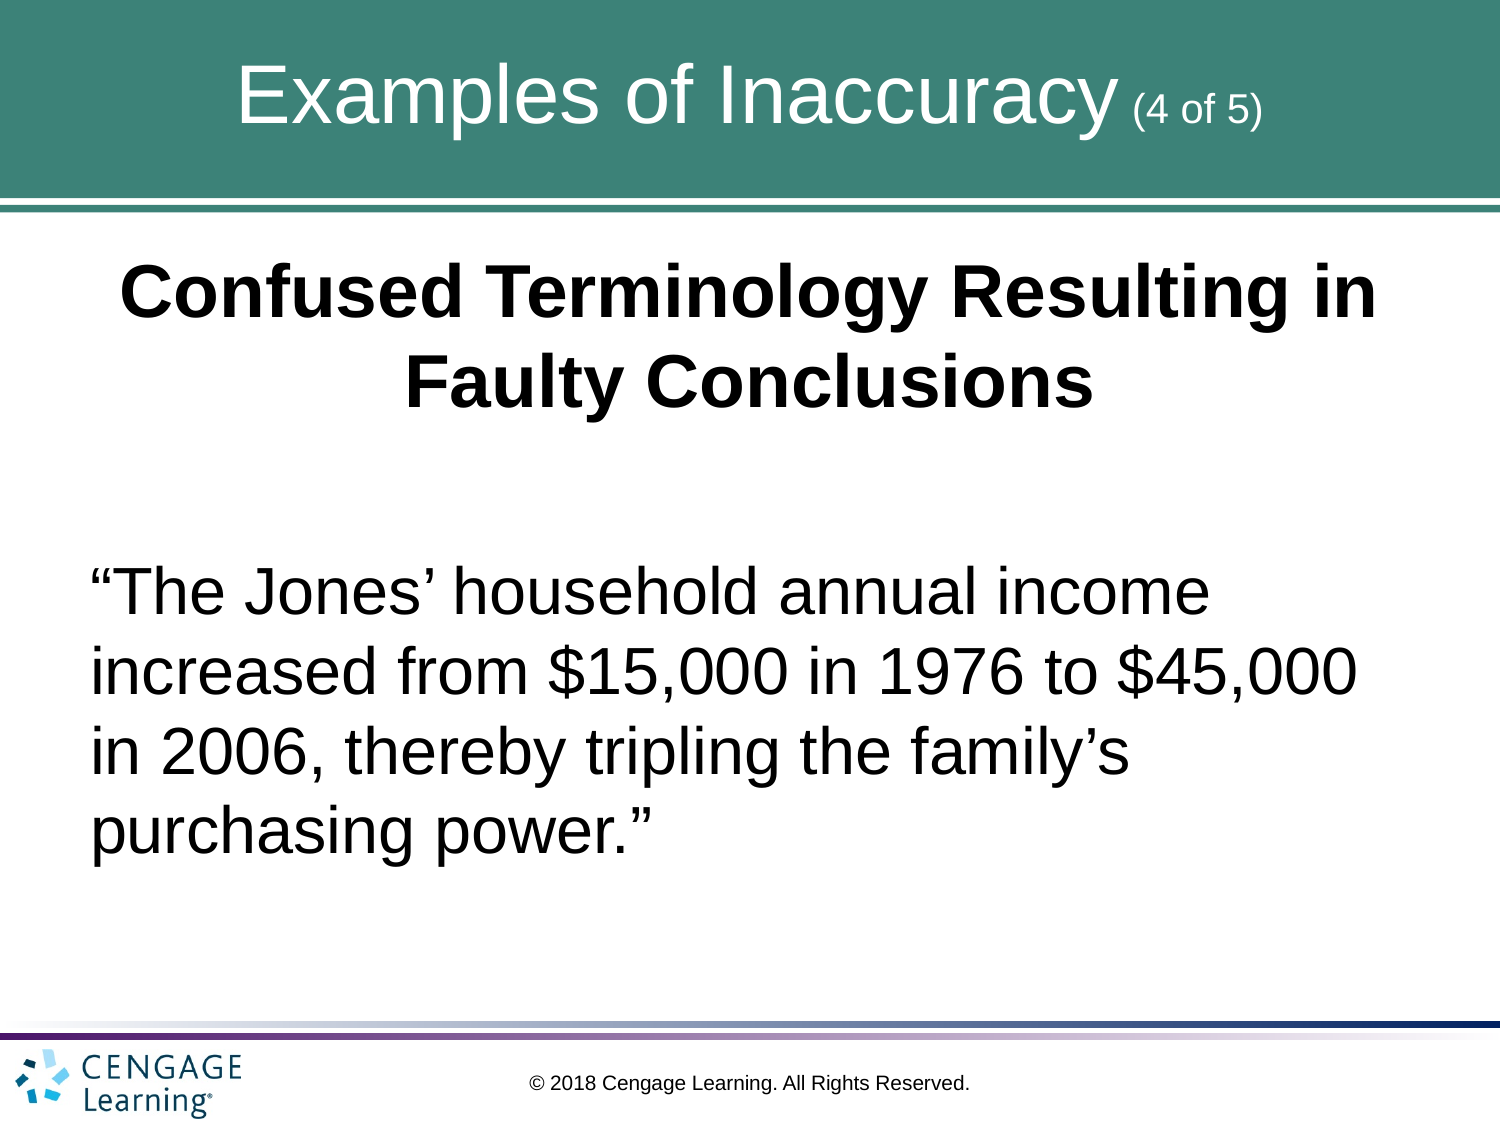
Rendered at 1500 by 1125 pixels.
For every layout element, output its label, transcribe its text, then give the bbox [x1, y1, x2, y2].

picture [15, 1049, 241, 1119]
title Examples of Inaccuracy (4 of 5) [37, 0, 1463, 181]
list Confused Terminology Resulting in Faulty Conclusions “The Jones’ household annual income increased from $15,000 in 1976 to $45,000 in 2006, thereby tripling the family’s purchasing power.” [74, 234, 1426, 976]
